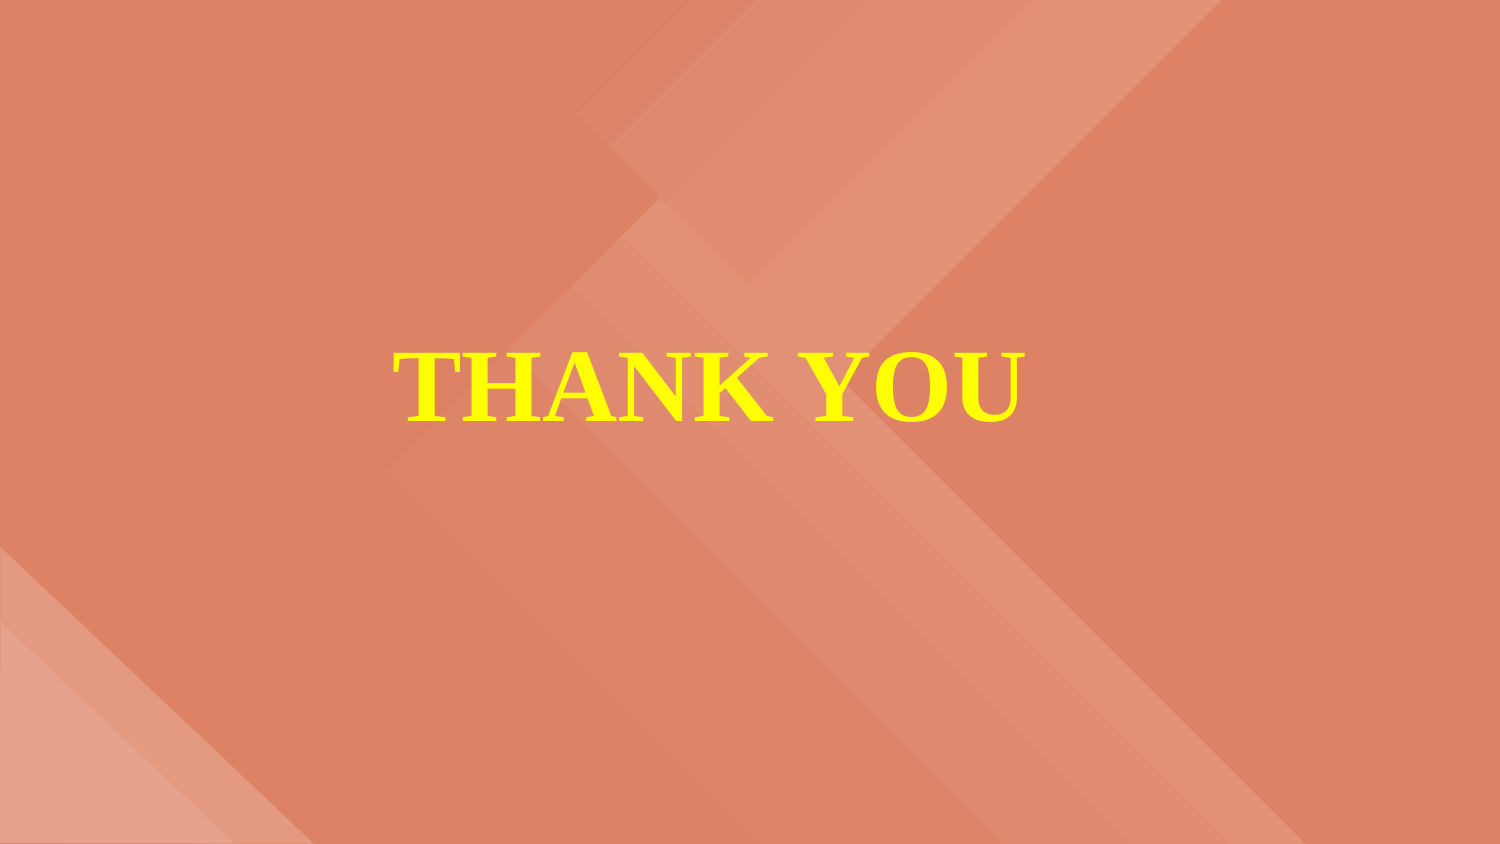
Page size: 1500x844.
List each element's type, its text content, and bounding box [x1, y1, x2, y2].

title THANK YOU [377, 302, 1093, 455]
